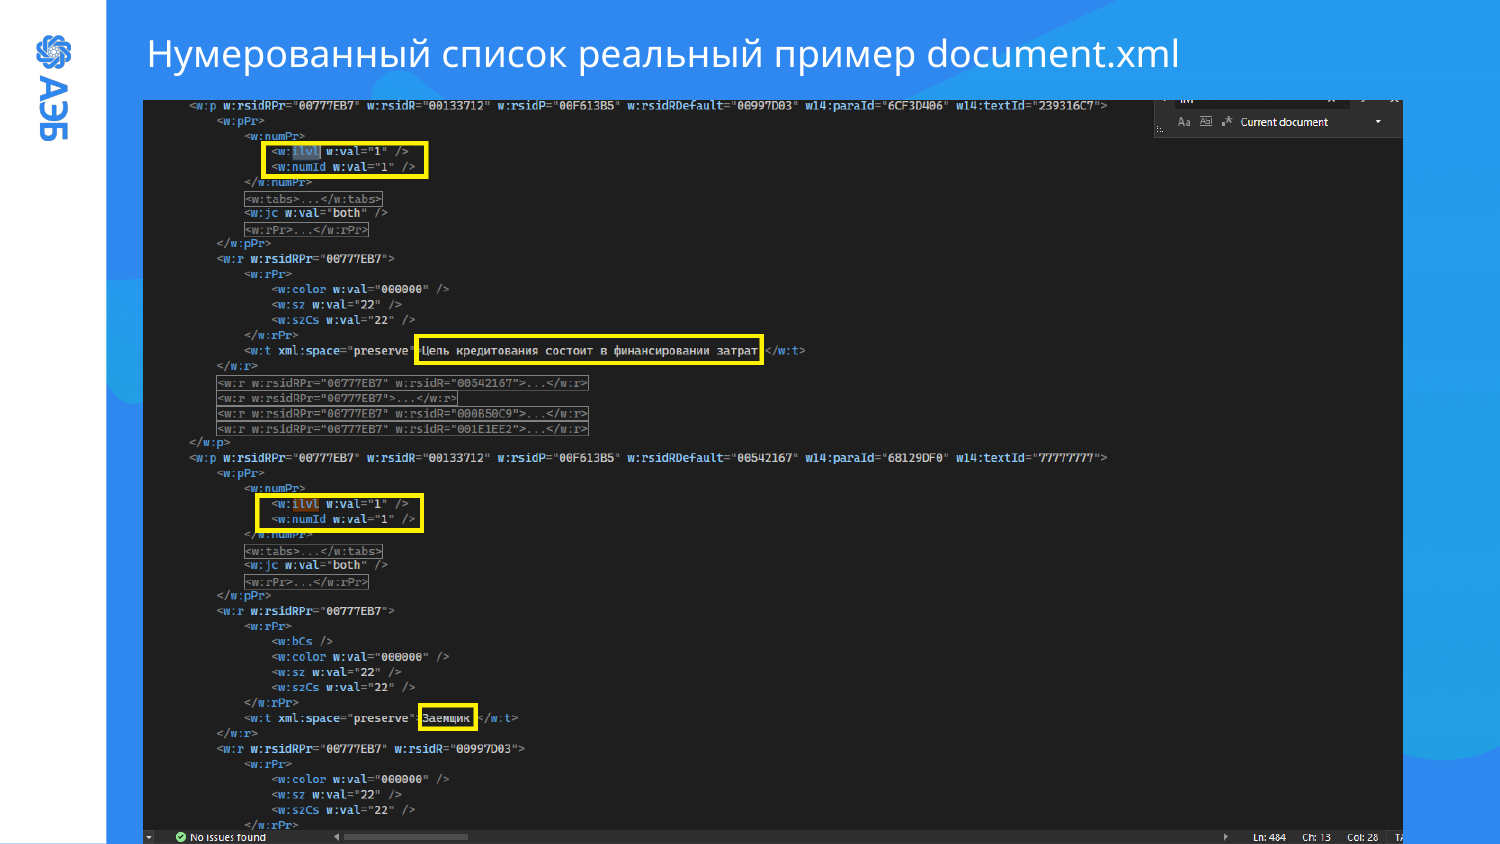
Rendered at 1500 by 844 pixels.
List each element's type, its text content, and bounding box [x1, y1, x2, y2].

text_box Нумерованный список реальный пример document.xml [131, 15, 1489, 92]
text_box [0, 0, 107, 844]
picture [107, 0, 1500, 844]
